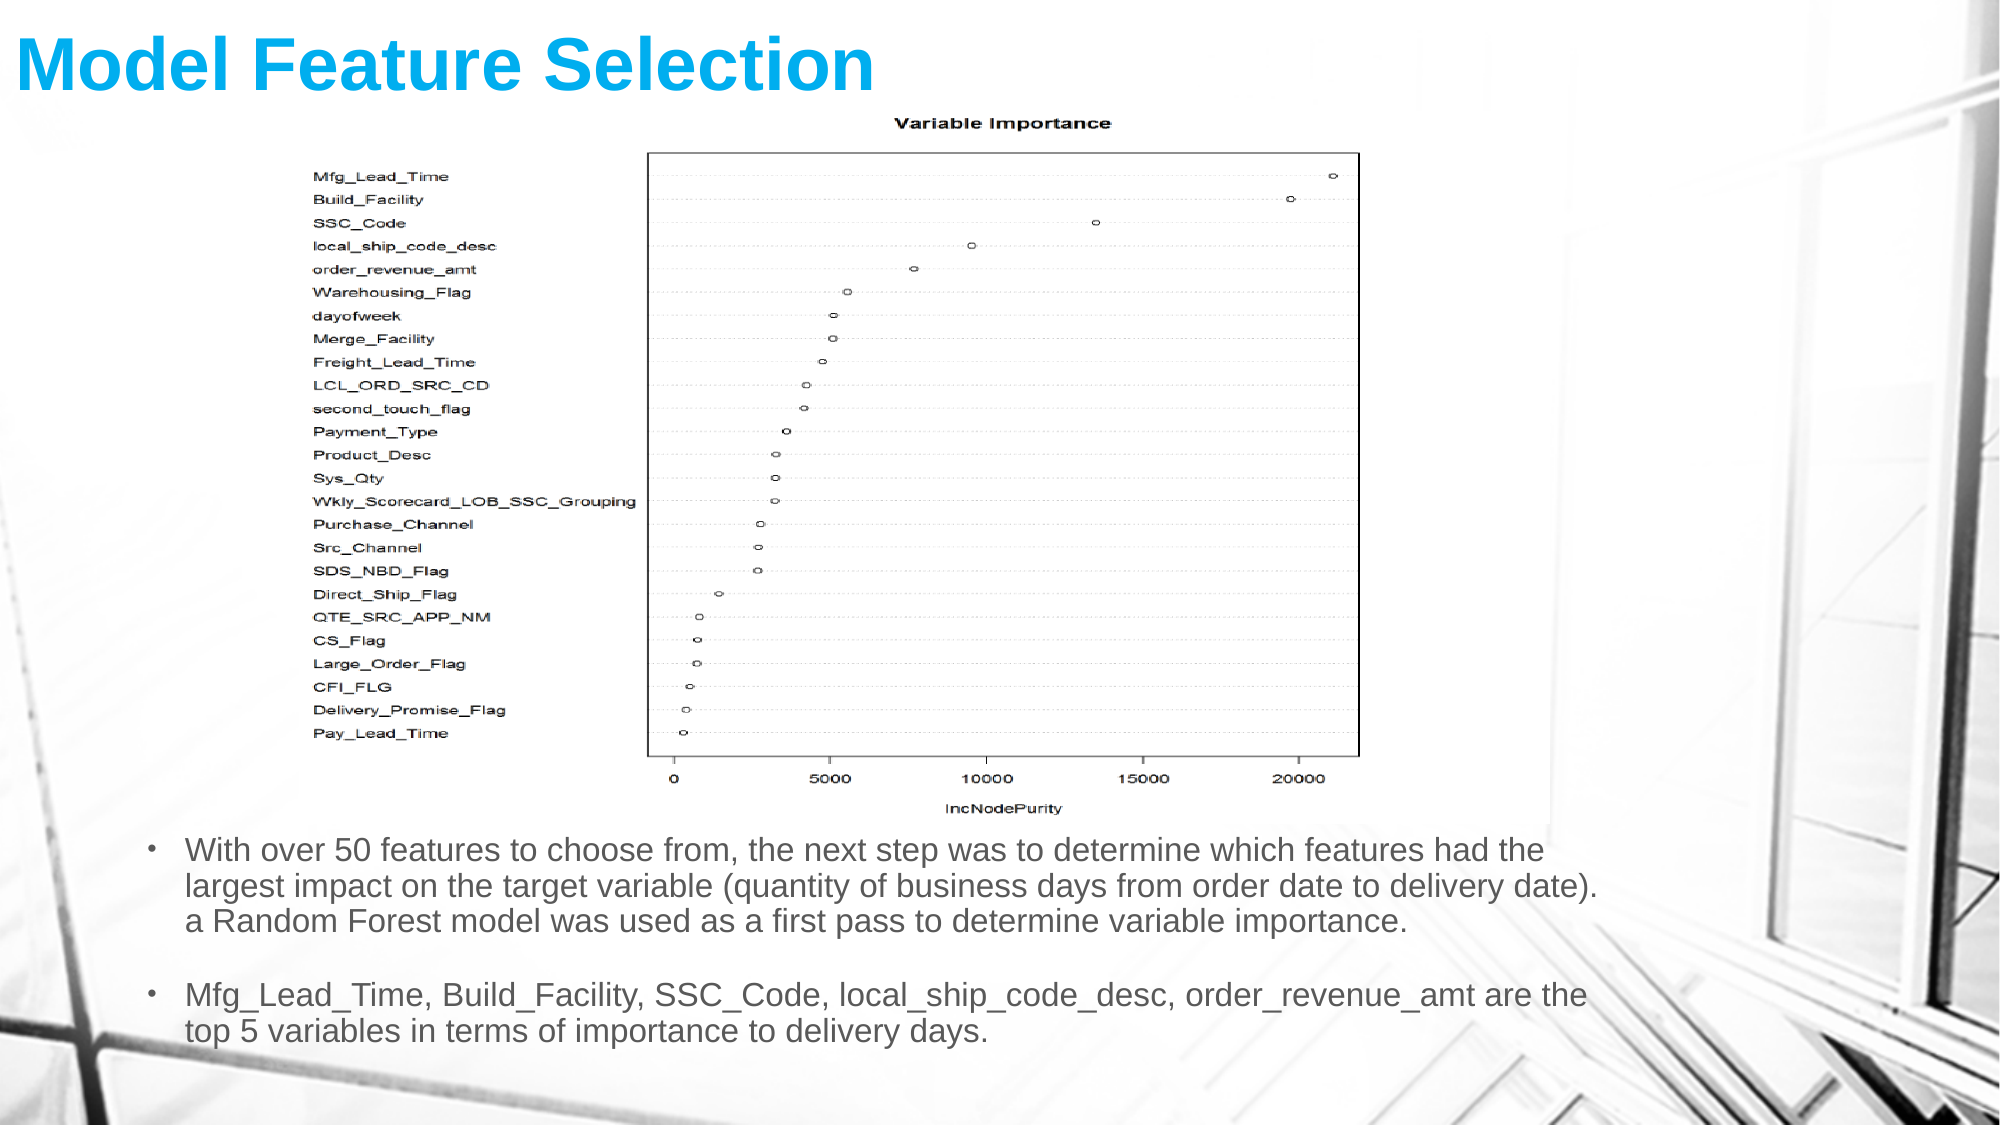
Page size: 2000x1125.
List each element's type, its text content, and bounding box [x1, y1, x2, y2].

picture [0, 0, 2000, 1125]
title Model Feature Selection [0, 2, 1913, 113]
list With over 50 features to choose from, the next step was to determine which features had the largest impact on the target variable (quantity of business days from order date to delivery date). a Random Forest model was used as a first pass to determine variable importance. Mfg_Lead_Time, Build_Facility, SSC_Code, local_ship_code_desc, order_revenue_amt are the top 5 variables in terms of importance to delivery days. [124, 825, 1638, 1113]
